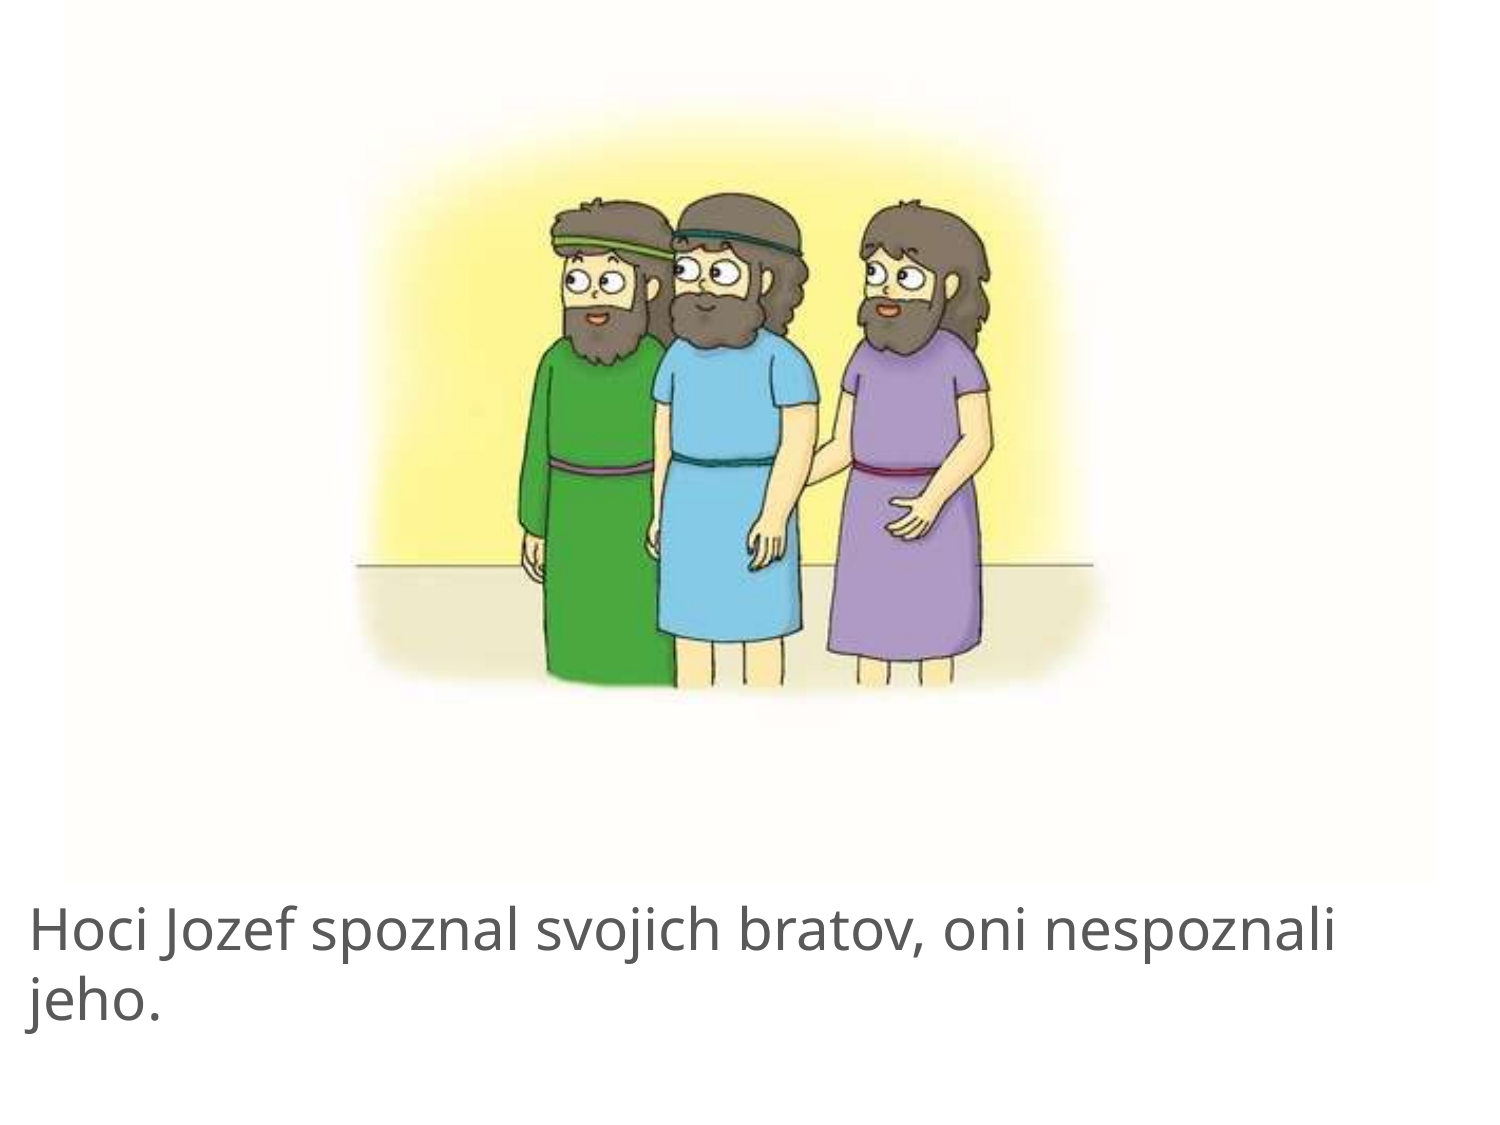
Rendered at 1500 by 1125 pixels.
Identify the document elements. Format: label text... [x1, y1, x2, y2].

text_box Hoci Jozef spoznal svojich bratov, oni nespoznali jeho. [13, 884, 1499, 1040]
picture [64, 0, 1436, 882]
